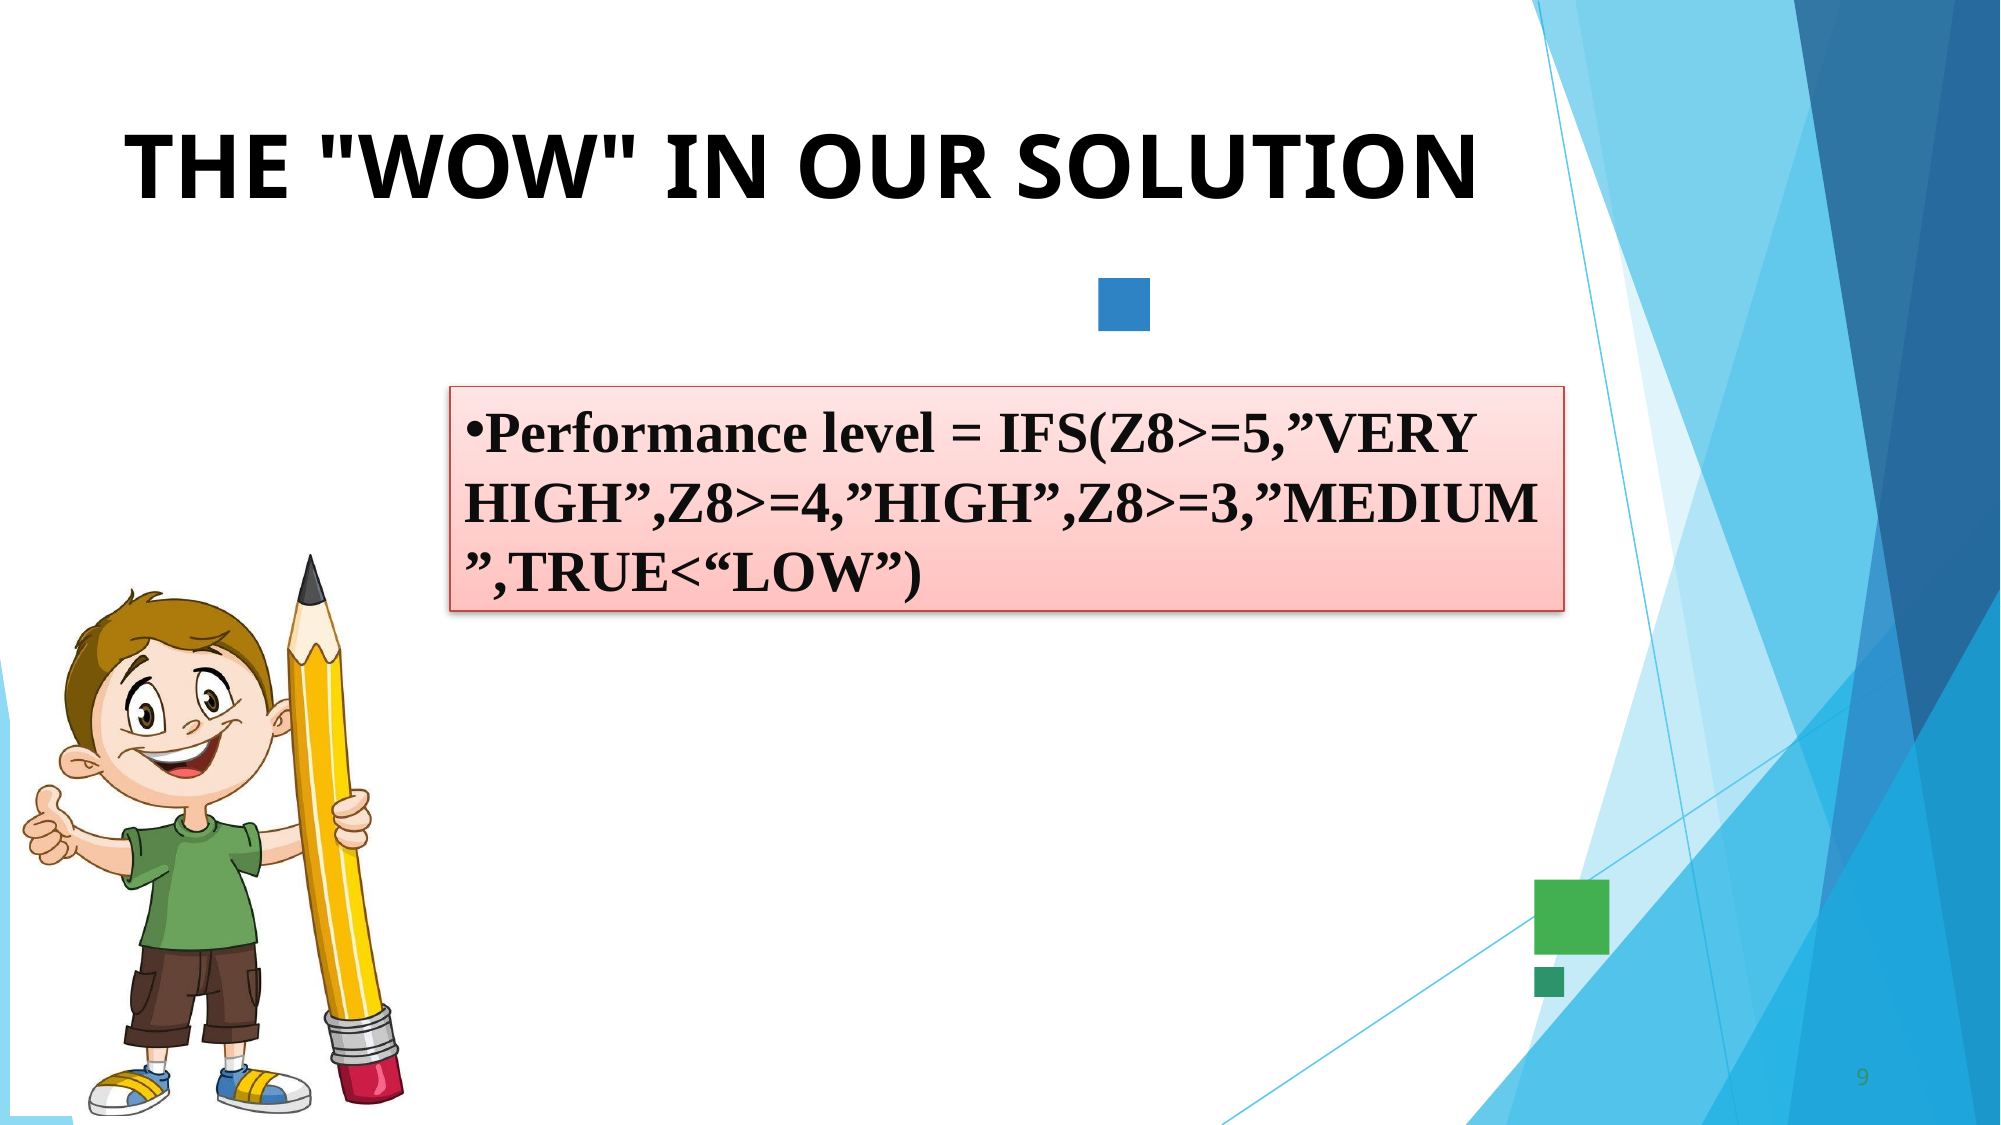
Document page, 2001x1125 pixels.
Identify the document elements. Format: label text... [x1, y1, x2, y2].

text_box [1098, 298, 1150, 332]
text_box Performance level = IFS(Z8>=5,”VERY HIGH”,Z8>=4,”HIGH”,Z8>=3,”MEDIUM”,TRUE<“LOW”) [449, 386, 1565, 612]
text_box 9 [1849, 1061, 1888, 1095]
text_box [1534, 967, 1565, 997]
text_box [1534, 879, 1610, 955]
title THE "WOW" IN OUR SOLUTION [121, 107, 1513, 298]
picture [10, 554, 416, 1116]
